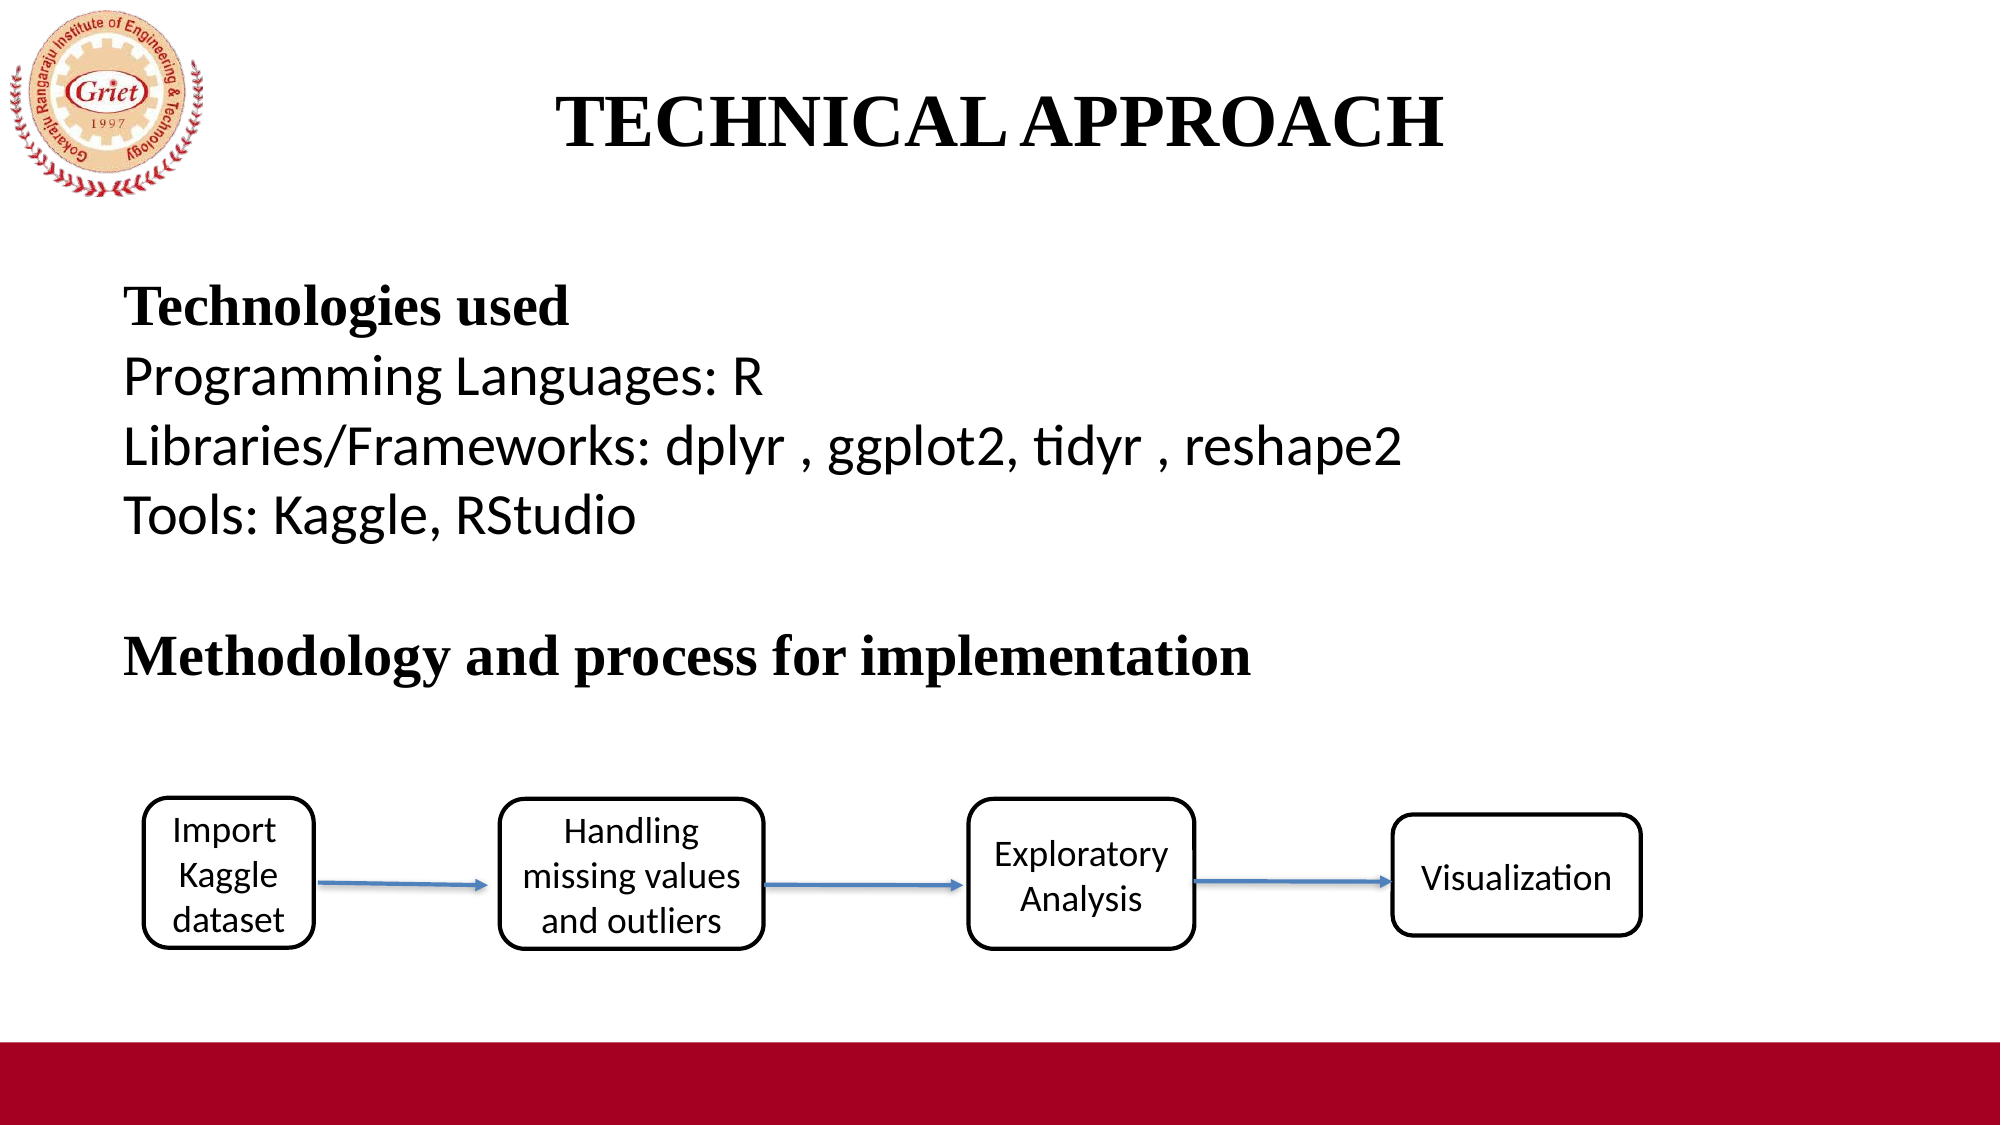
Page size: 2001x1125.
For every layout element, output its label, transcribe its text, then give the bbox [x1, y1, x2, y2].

text_box Import Kaggle dataset [141, 795, 316, 950]
picture [10, 10, 203, 197]
text_box Technologies used Programming Languages: R Libraries/Frameworks: dplyr , ggplot2, tidyr , reshape2 Tools: Kaggle, RStudio Methodology and process for implementation [108, 259, 1640, 695]
text_box Visualization [1390, 812, 1643, 938]
text_box Exploratory Analysis [966, 796, 1197, 951]
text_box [317, 882, 489, 886]
title TECHNICAL APPROACH [99, 22, 1901, 211]
text_box Handling missing values and outliers [497, 796, 766, 951]
text_box [0, 1042, 2000, 1125]
